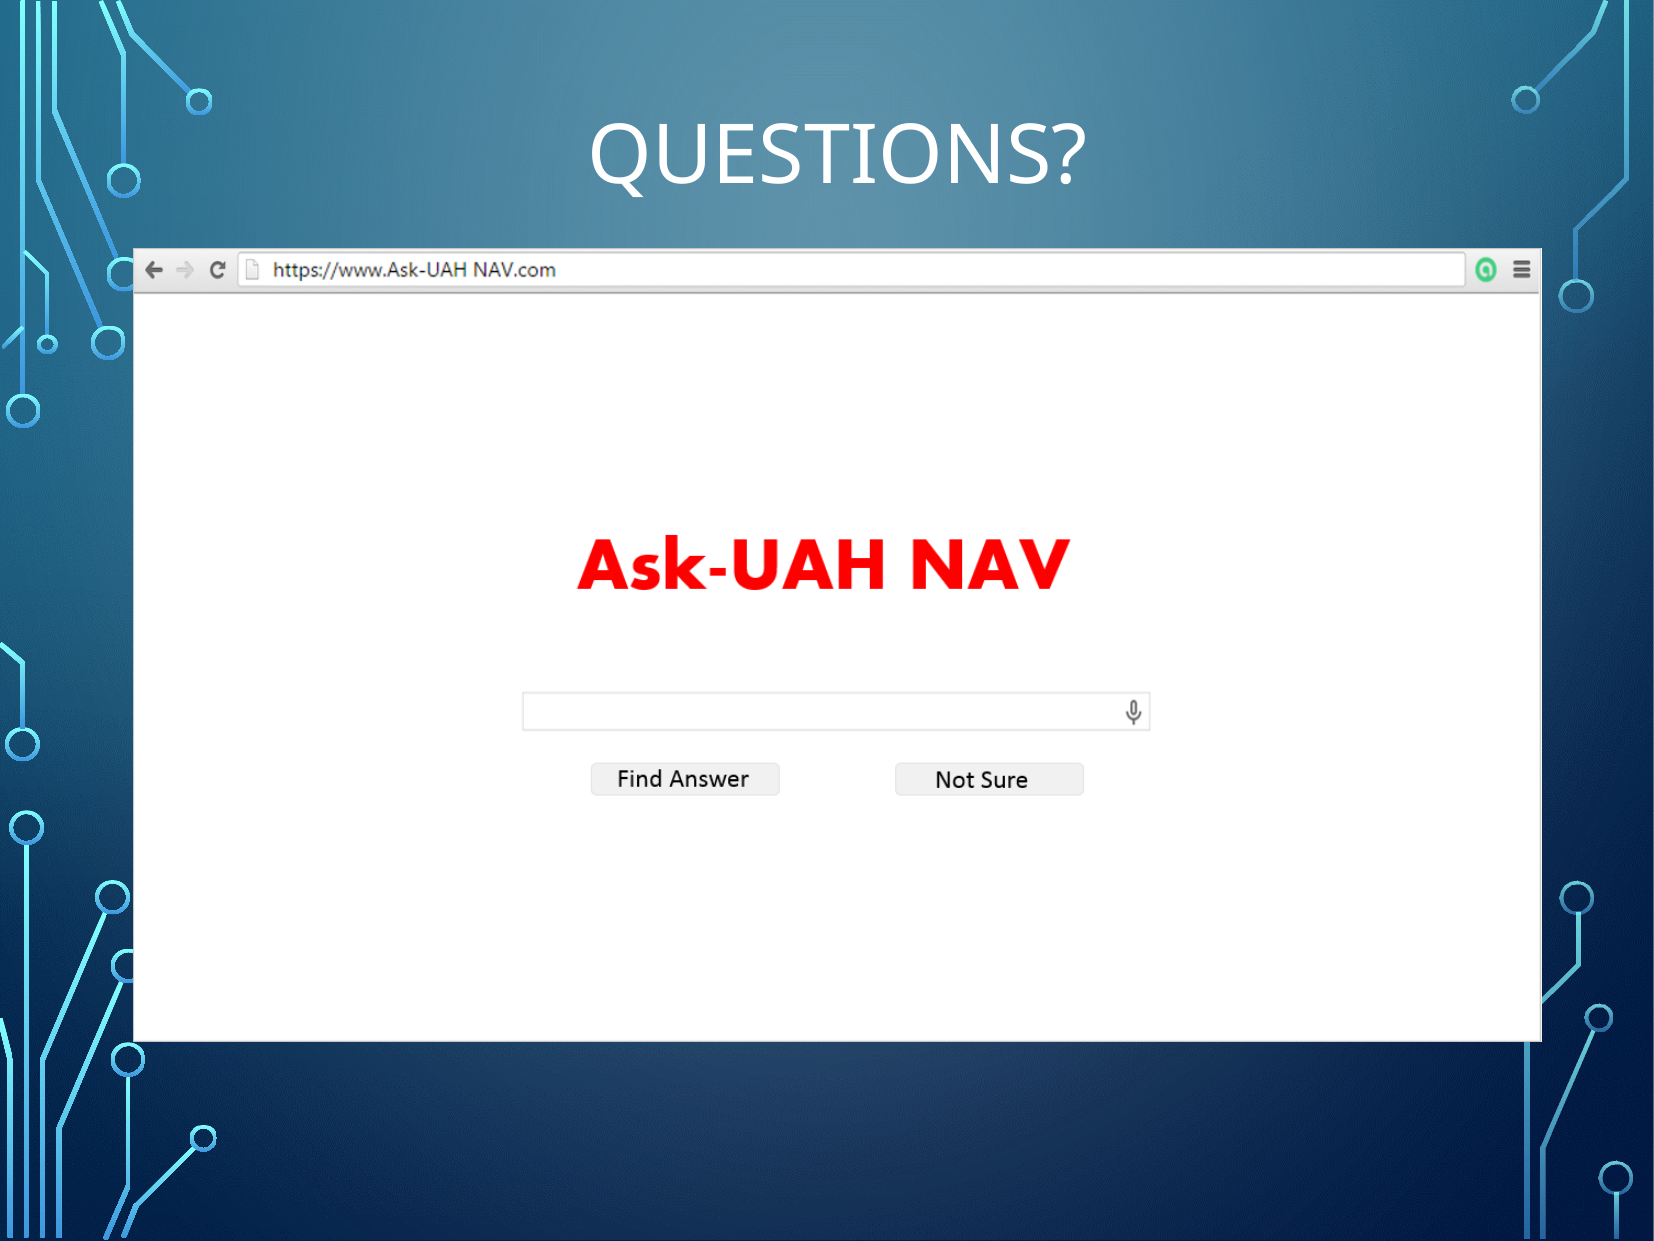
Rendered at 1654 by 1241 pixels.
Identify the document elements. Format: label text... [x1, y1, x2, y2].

picture [133, 248, 1542, 1042]
title Questions? [572, 23, 1654, 291]
